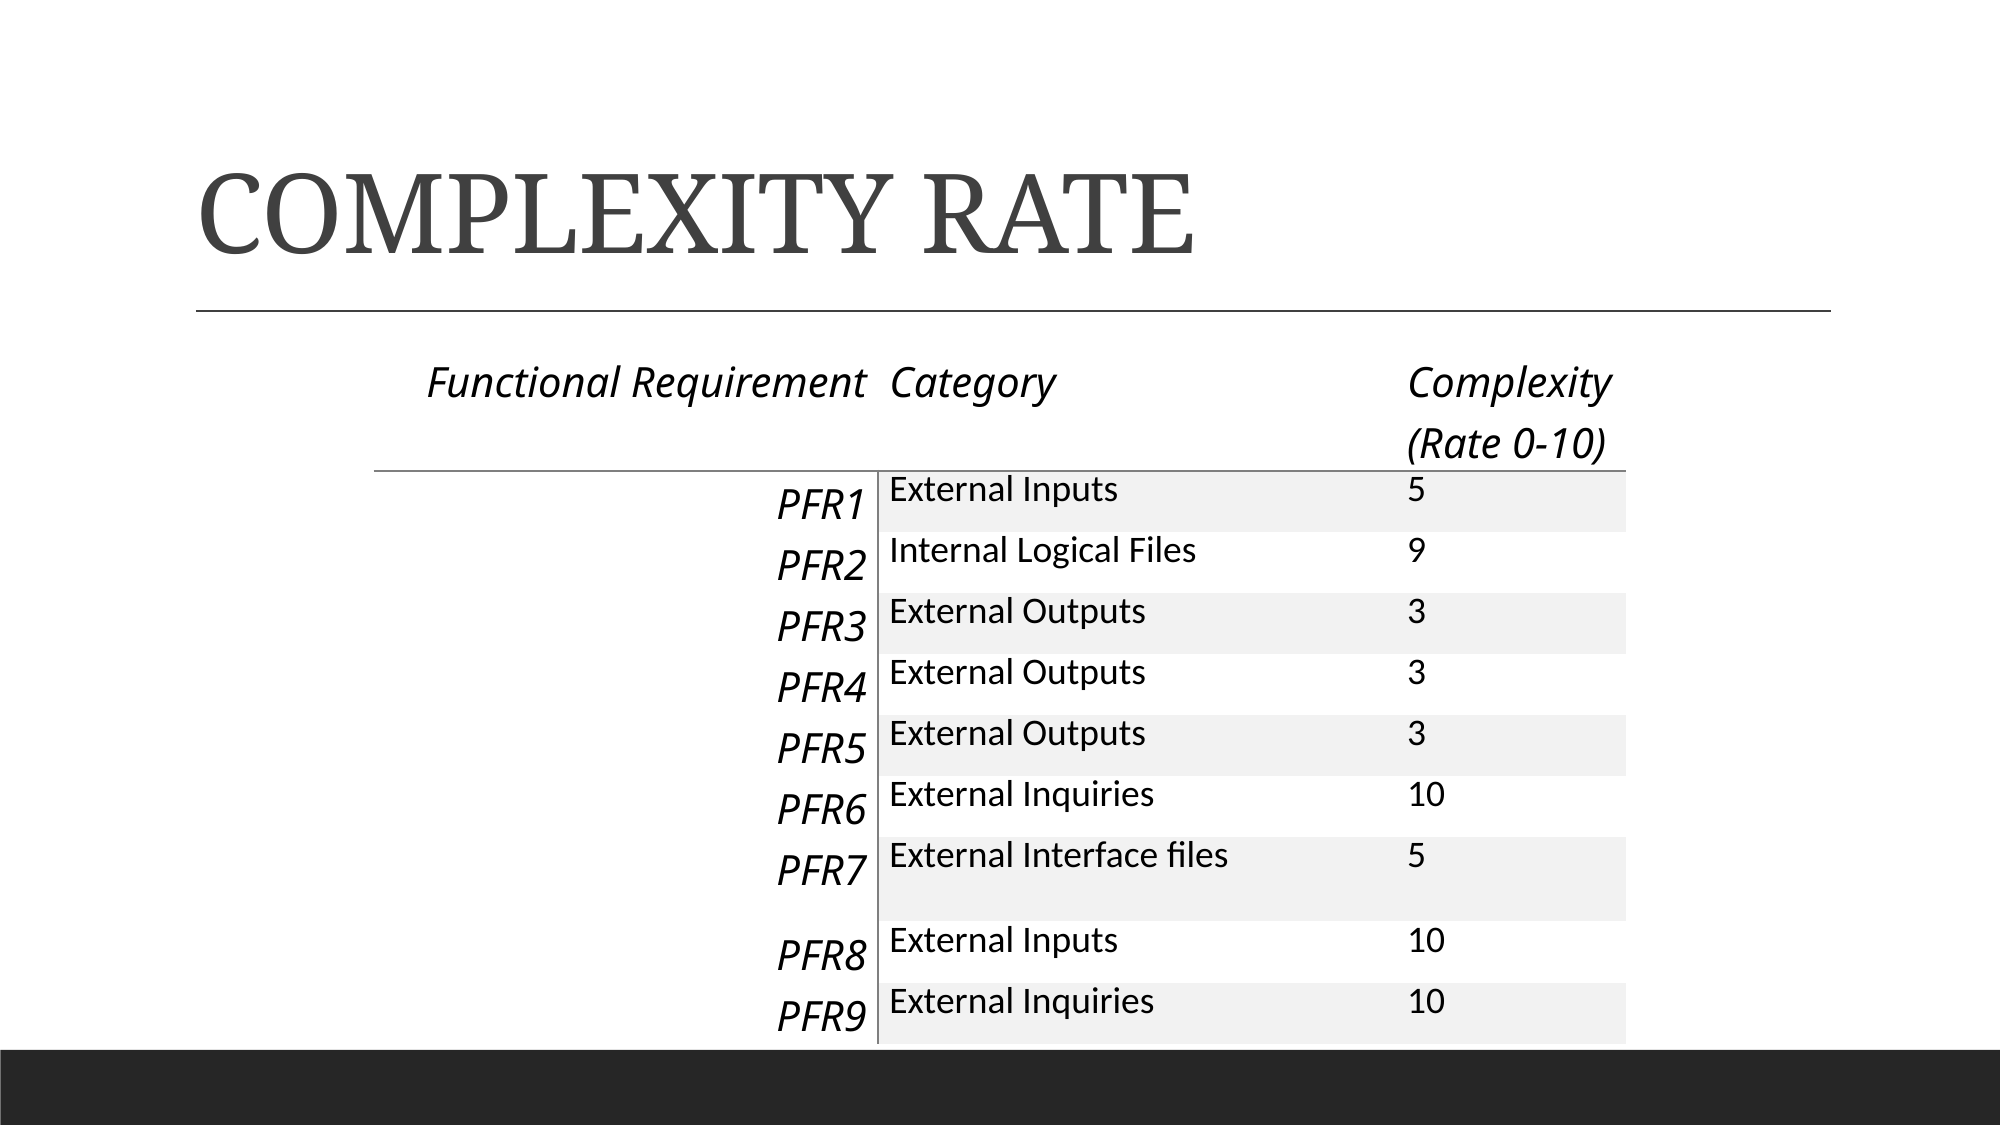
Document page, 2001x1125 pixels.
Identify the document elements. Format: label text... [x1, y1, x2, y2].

table_header Complexity (Rate 0-10) [1396, 349, 1626, 470]
table_cell PFR1 [374, 472, 877, 532]
title COMPLEXITY RATE [180, 47, 1830, 285]
table_cell 3 [1396, 593, 1626, 654]
table_cell External Inquiries [879, 983, 1396, 1044]
table_cell 5 [1396, 837, 1626, 921]
table_cell PFR8 [374, 921, 877, 983]
table_cell PFR6 [374, 776, 877, 837]
table_cell PFR7 [374, 837, 877, 921]
table_cell PFR2 [374, 532, 877, 593]
table_cell PFR5 [374, 715, 877, 776]
table_cell 3 [1396, 715, 1626, 776]
table_cell PFR3 [374, 593, 877, 654]
table_cell External Outputs [879, 654, 1396, 715]
table_cell 9 [1396, 532, 1626, 593]
table_cell 10 [1396, 776, 1626, 837]
table_cell 10 [1396, 983, 1626, 1044]
table_cell 10 [1396, 921, 1626, 983]
table_cell PFR4 [374, 654, 877, 715]
table_cell 5 [1396, 472, 1626, 532]
table_cell 3 [1396, 654, 1626, 715]
table_cell External Inquiries [879, 776, 1396, 837]
table_cell External Inputs [879, 921, 1396, 983]
table_cell External Outputs [879, 593, 1396, 654]
table_cell Internal Logical Files [879, 532, 1396, 593]
table_cell External Outputs [879, 715, 1396, 776]
table_header Functional Requirement [374, 349, 878, 470]
table_cell External Inputs [879, 472, 1396, 532]
table_cell PFR9 [374, 983, 877, 1044]
table_header Category [878, 349, 1396, 470]
table_cell External Interface files [879, 837, 1396, 921]
